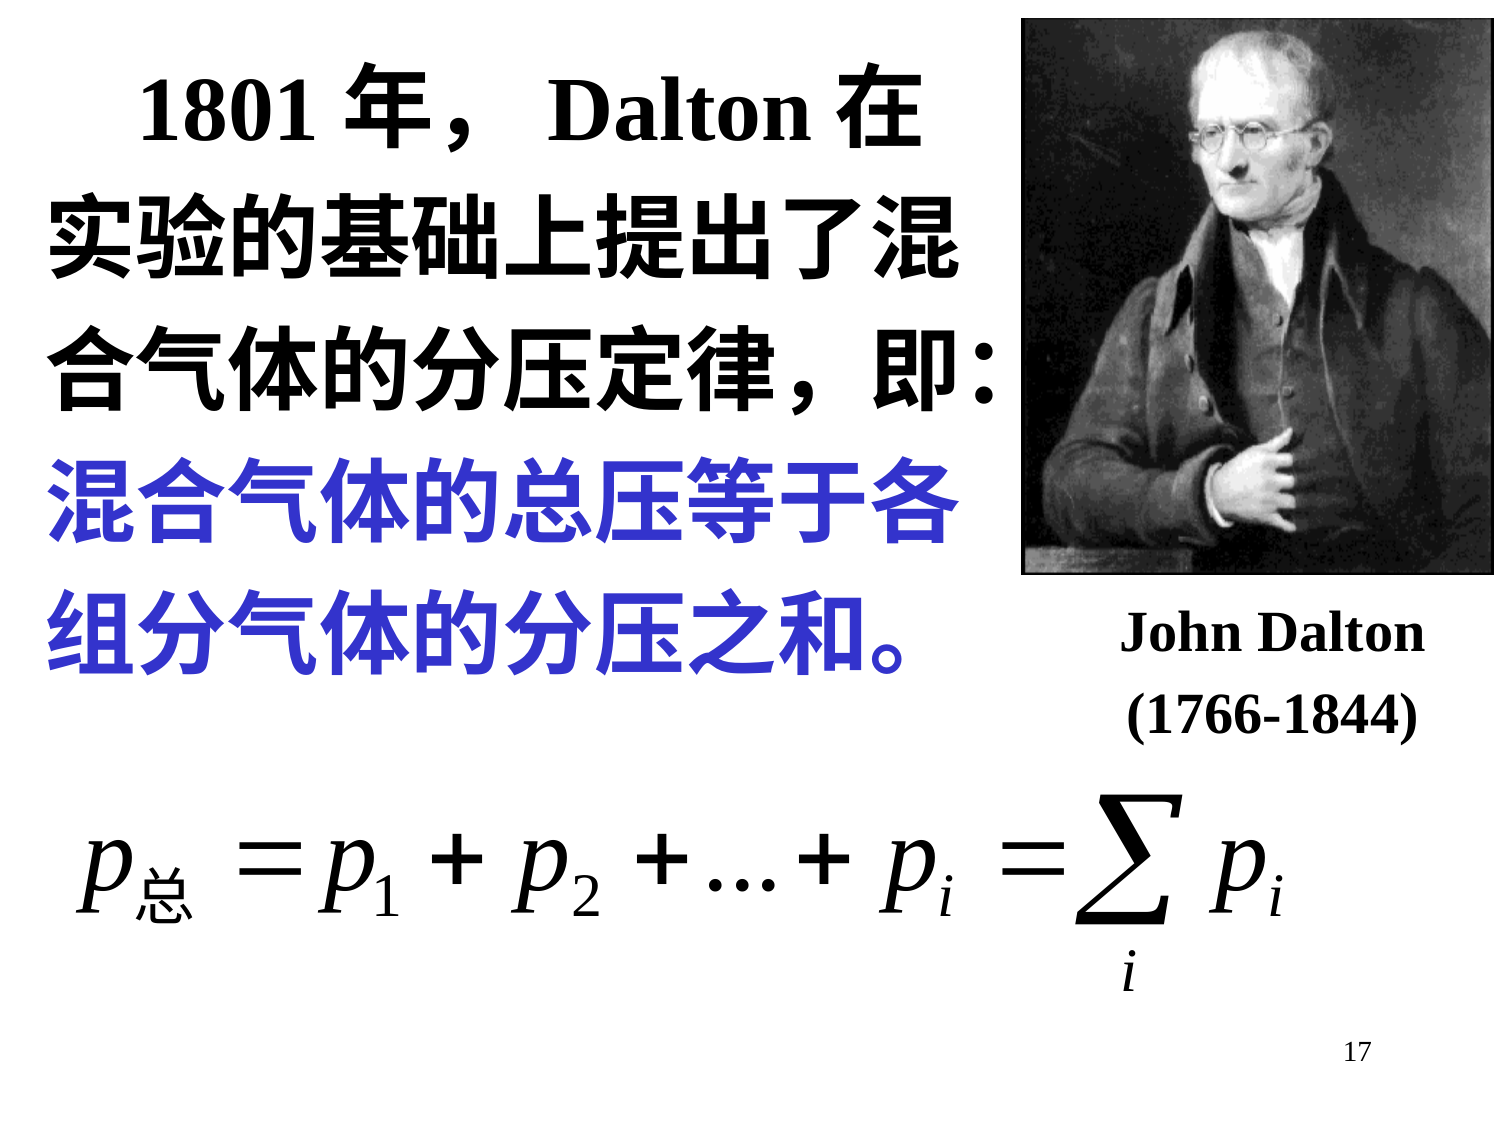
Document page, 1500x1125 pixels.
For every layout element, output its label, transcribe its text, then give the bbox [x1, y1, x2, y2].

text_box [1021, 18, 1494, 756]
slide_number 17 [1074, 1025, 1388, 1100]
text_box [53, 774, 1318, 1014]
text_box 1801年，Dalton在实验的基础上提出了混合气体的分压定律，即： 混合气体的总压等于各组分气体的分压之和。 [29, 18, 1010, 694]
